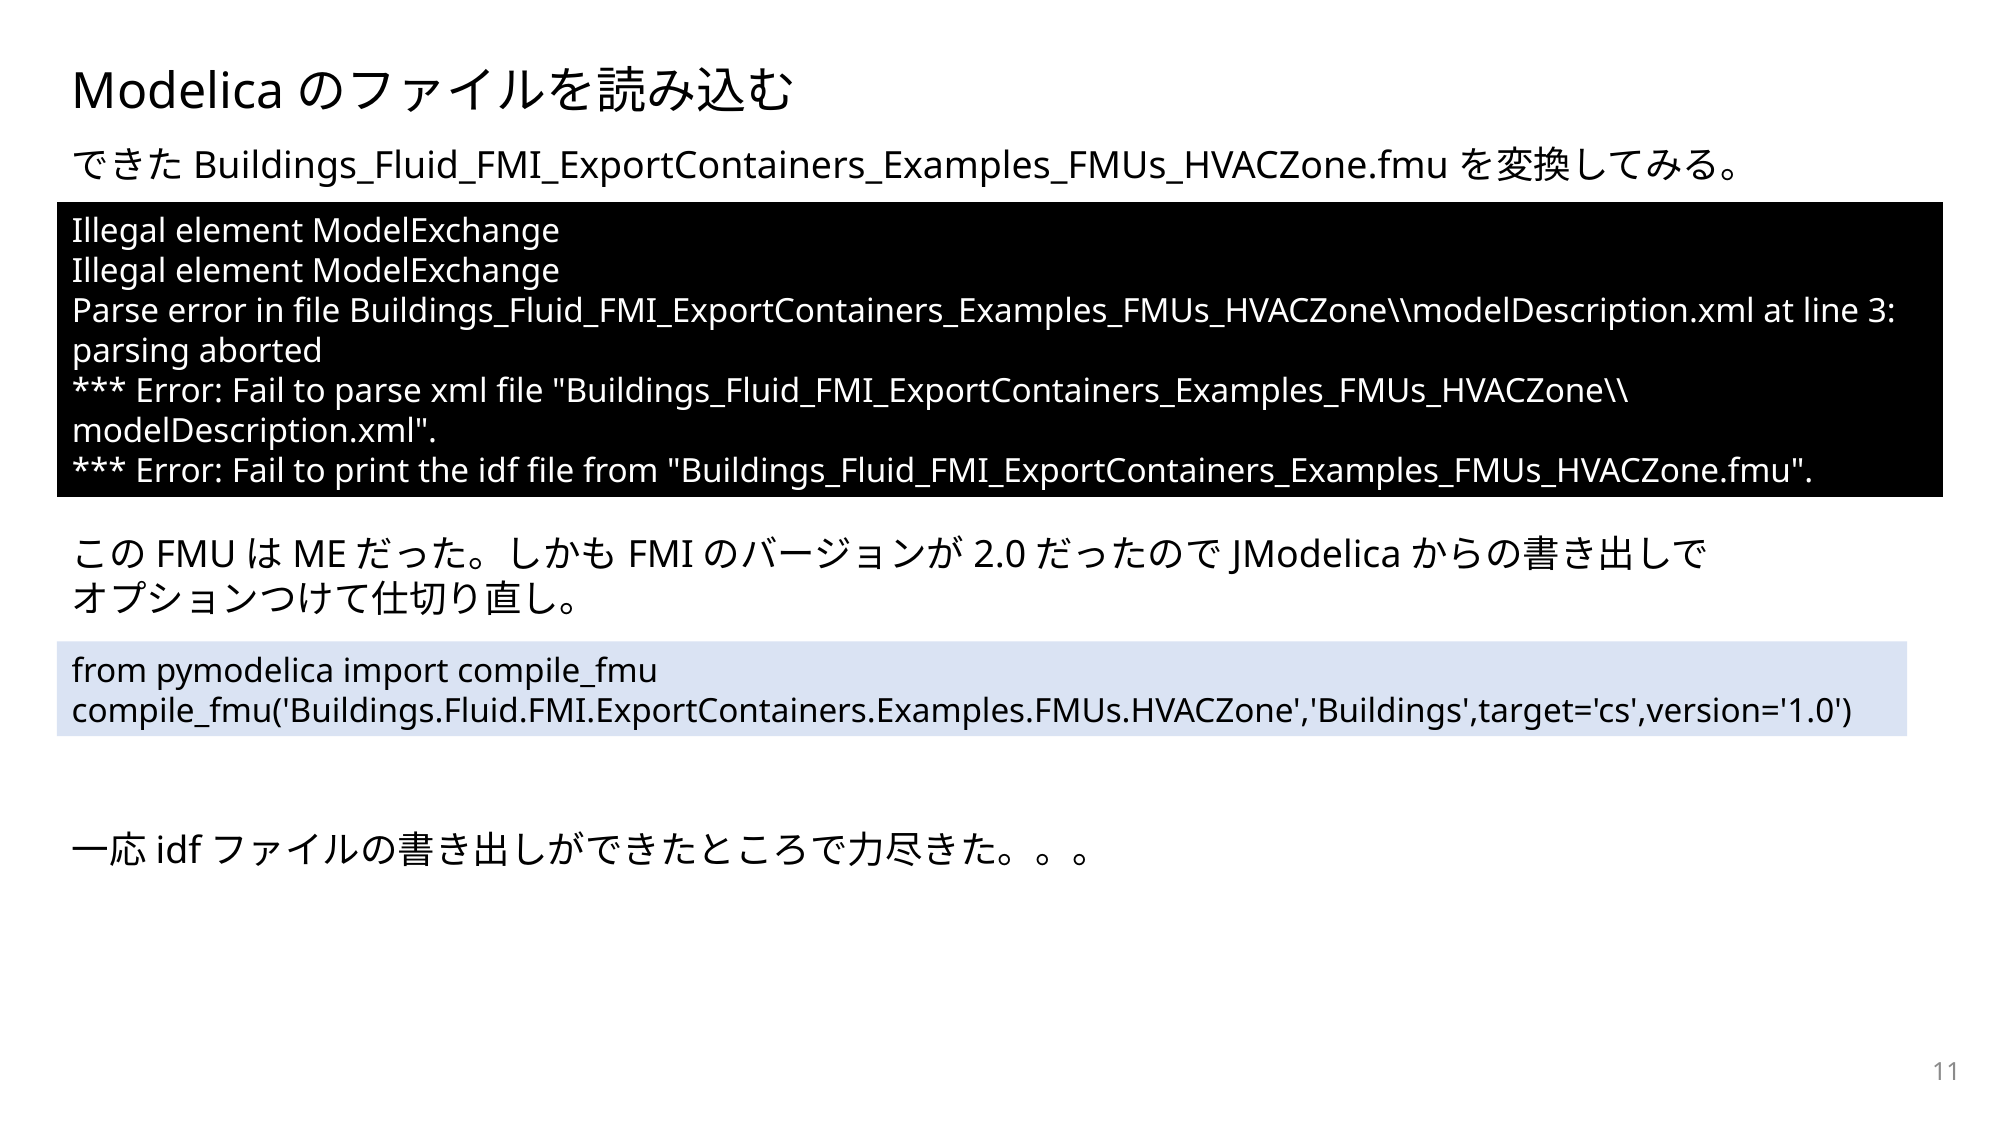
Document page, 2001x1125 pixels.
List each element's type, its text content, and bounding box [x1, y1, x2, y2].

text_box from pymodelica import compile_fmu compile_fmu('Buildings.Fluid.FMI.ExportContainers.Examples.FMUs.HVACZone','Buildings',target='cs',version='1.0') [56, 641, 1908, 737]
text_box できたBuildings_Fluid_FMI_ExportContainers_Examples_FMUs_HVACZone.fmuを変換してみる。 [56, 134, 1877, 194]
text_box 一応idfファイルの書き出しができたところで力尽きた。。。 [56, 818, 1877, 878]
text_box このFMUはMEだった。しかもFMIのバージョンが2.0だったのでJModelicaからの書き出しで オプションつけて仕切り直し。 [56, 522, 1877, 627]
text_box Modelicaのファイルを読み込む [57, 51, 1000, 126]
text_box Illegal element ModelExchange Illegal element ModelExchange Parse error in file Buildings_Fluid_FMI_ExportContainers_Examples_FMUs_HVACZone\\modelDescription.xml at line 3: parsing aborted *** Error: Fail to parse xml file "Buildings_Fluid_FMI_ExportContainers_Examples_FMUs_HVACZone\\modelDescription.xml". *** Error: Fail to print the idf file from "Buildings_Fluid_FMI_ExportContainers_Examples_FMUs_HVACZone.fmu". [57, 202, 1943, 497]
slide_number 11 [1525, 1042, 1976, 1103]
